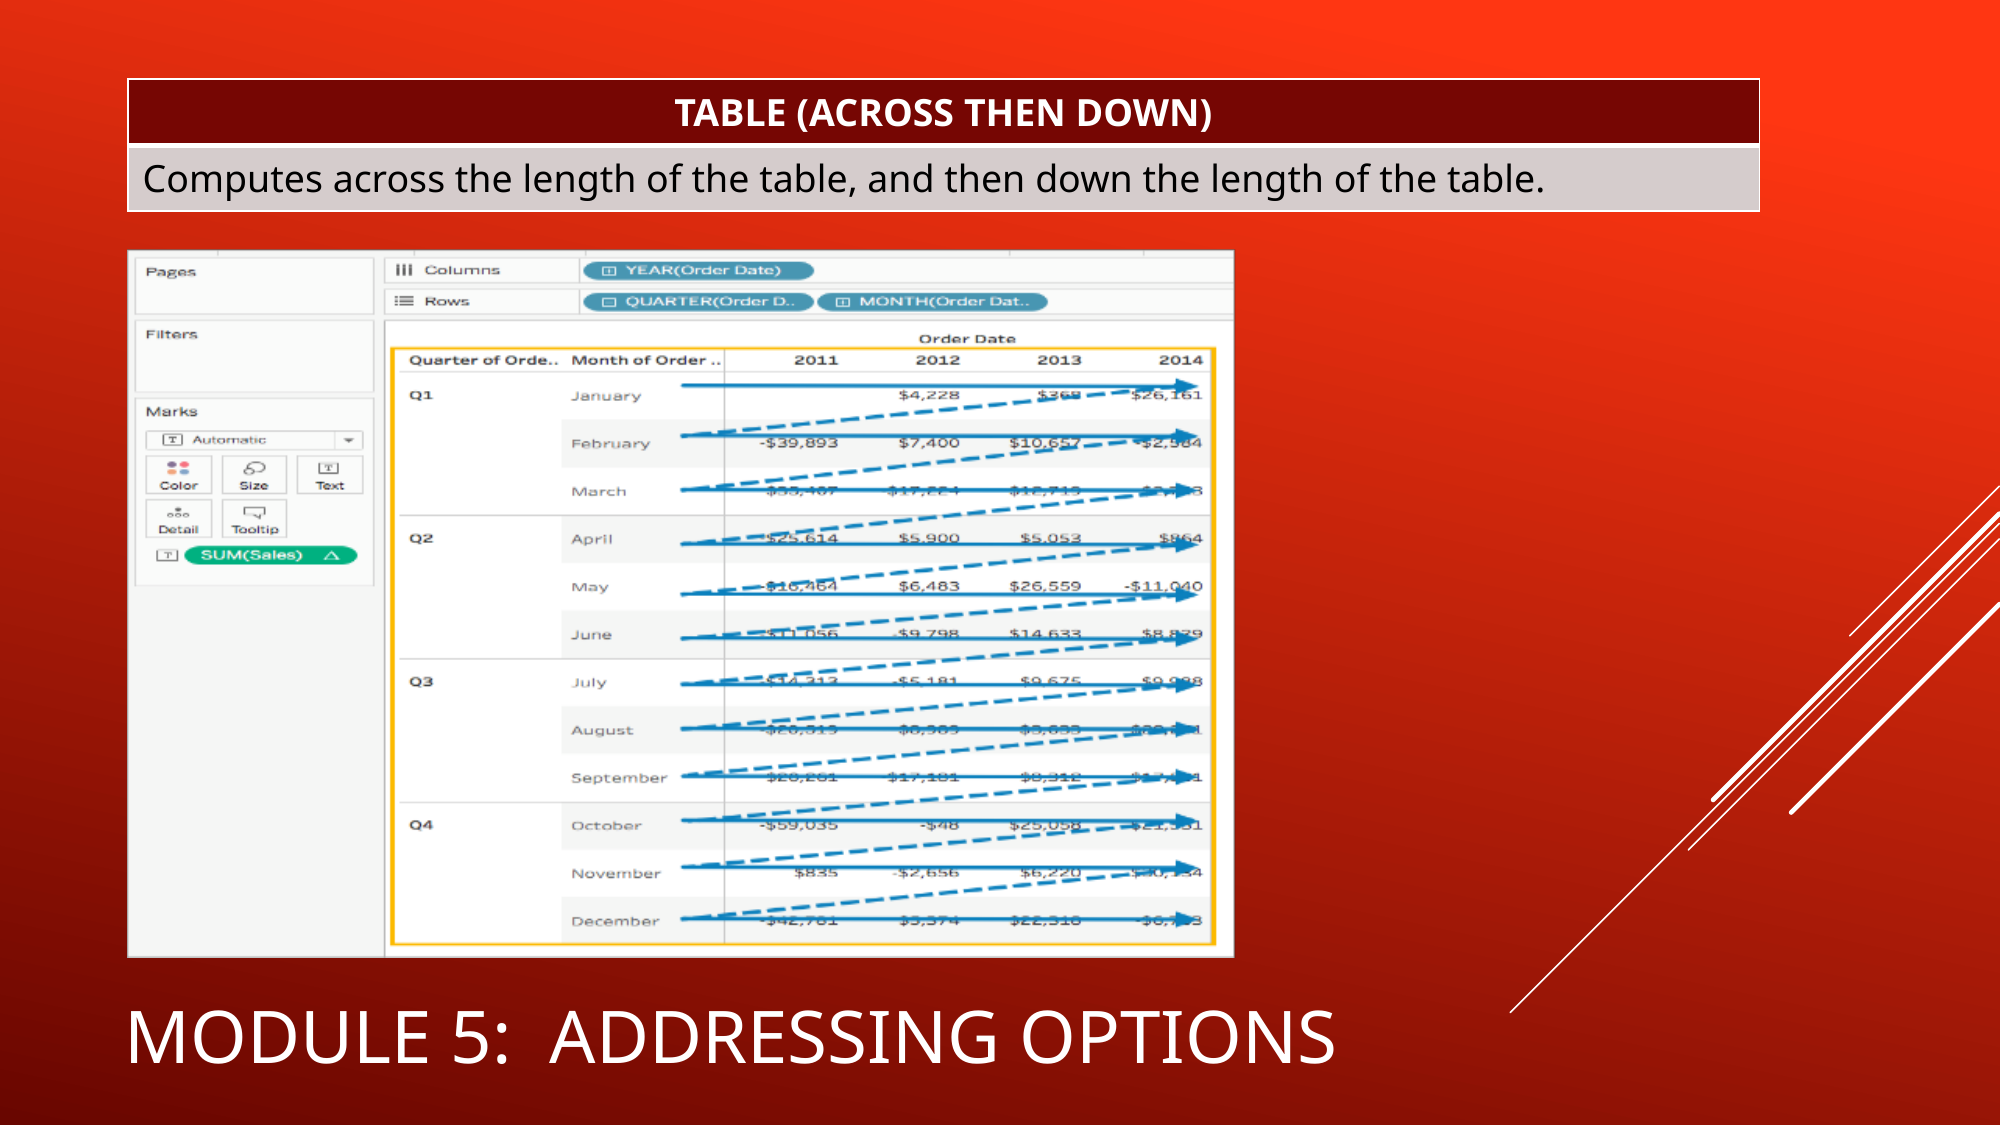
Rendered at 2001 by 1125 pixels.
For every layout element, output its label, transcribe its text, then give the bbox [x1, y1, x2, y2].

table_cell Computes across the length of the table, and then down the length of the table. [129, 148, 1759, 210]
title Module 5: addressing optionS [109, 983, 1673, 1086]
table_header TABLE (ACROSS THEN DOWN) [129, 80, 1759, 143]
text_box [1510, 485, 2000, 1013]
text_box [0, 0, 2000, 1125]
picture [127, 248, 1243, 959]
